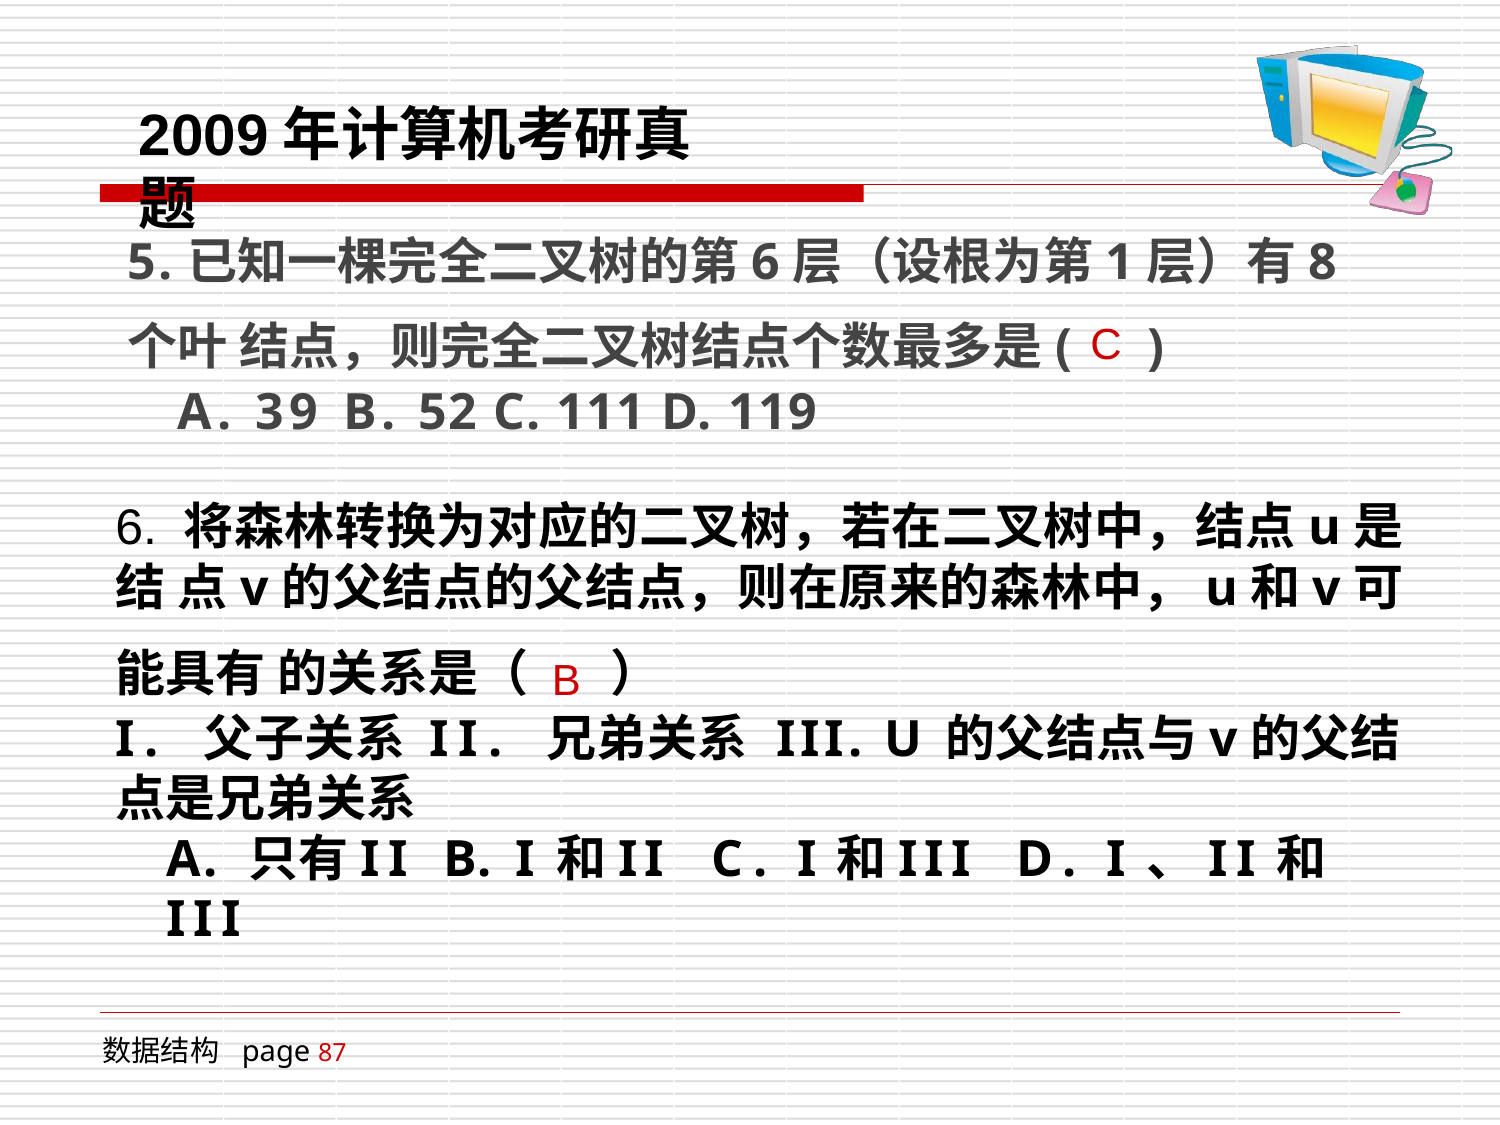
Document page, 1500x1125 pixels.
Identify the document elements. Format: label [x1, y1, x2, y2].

picture [0, 0, 1500, 1125]
text_box [99, 184, 136, 203]
slide_number [100, 1030, 358, 1125]
text_box [113, 227, 1405, 947]
text_box [740, 45, 1453, 215]
title [136, 94, 740, 227]
